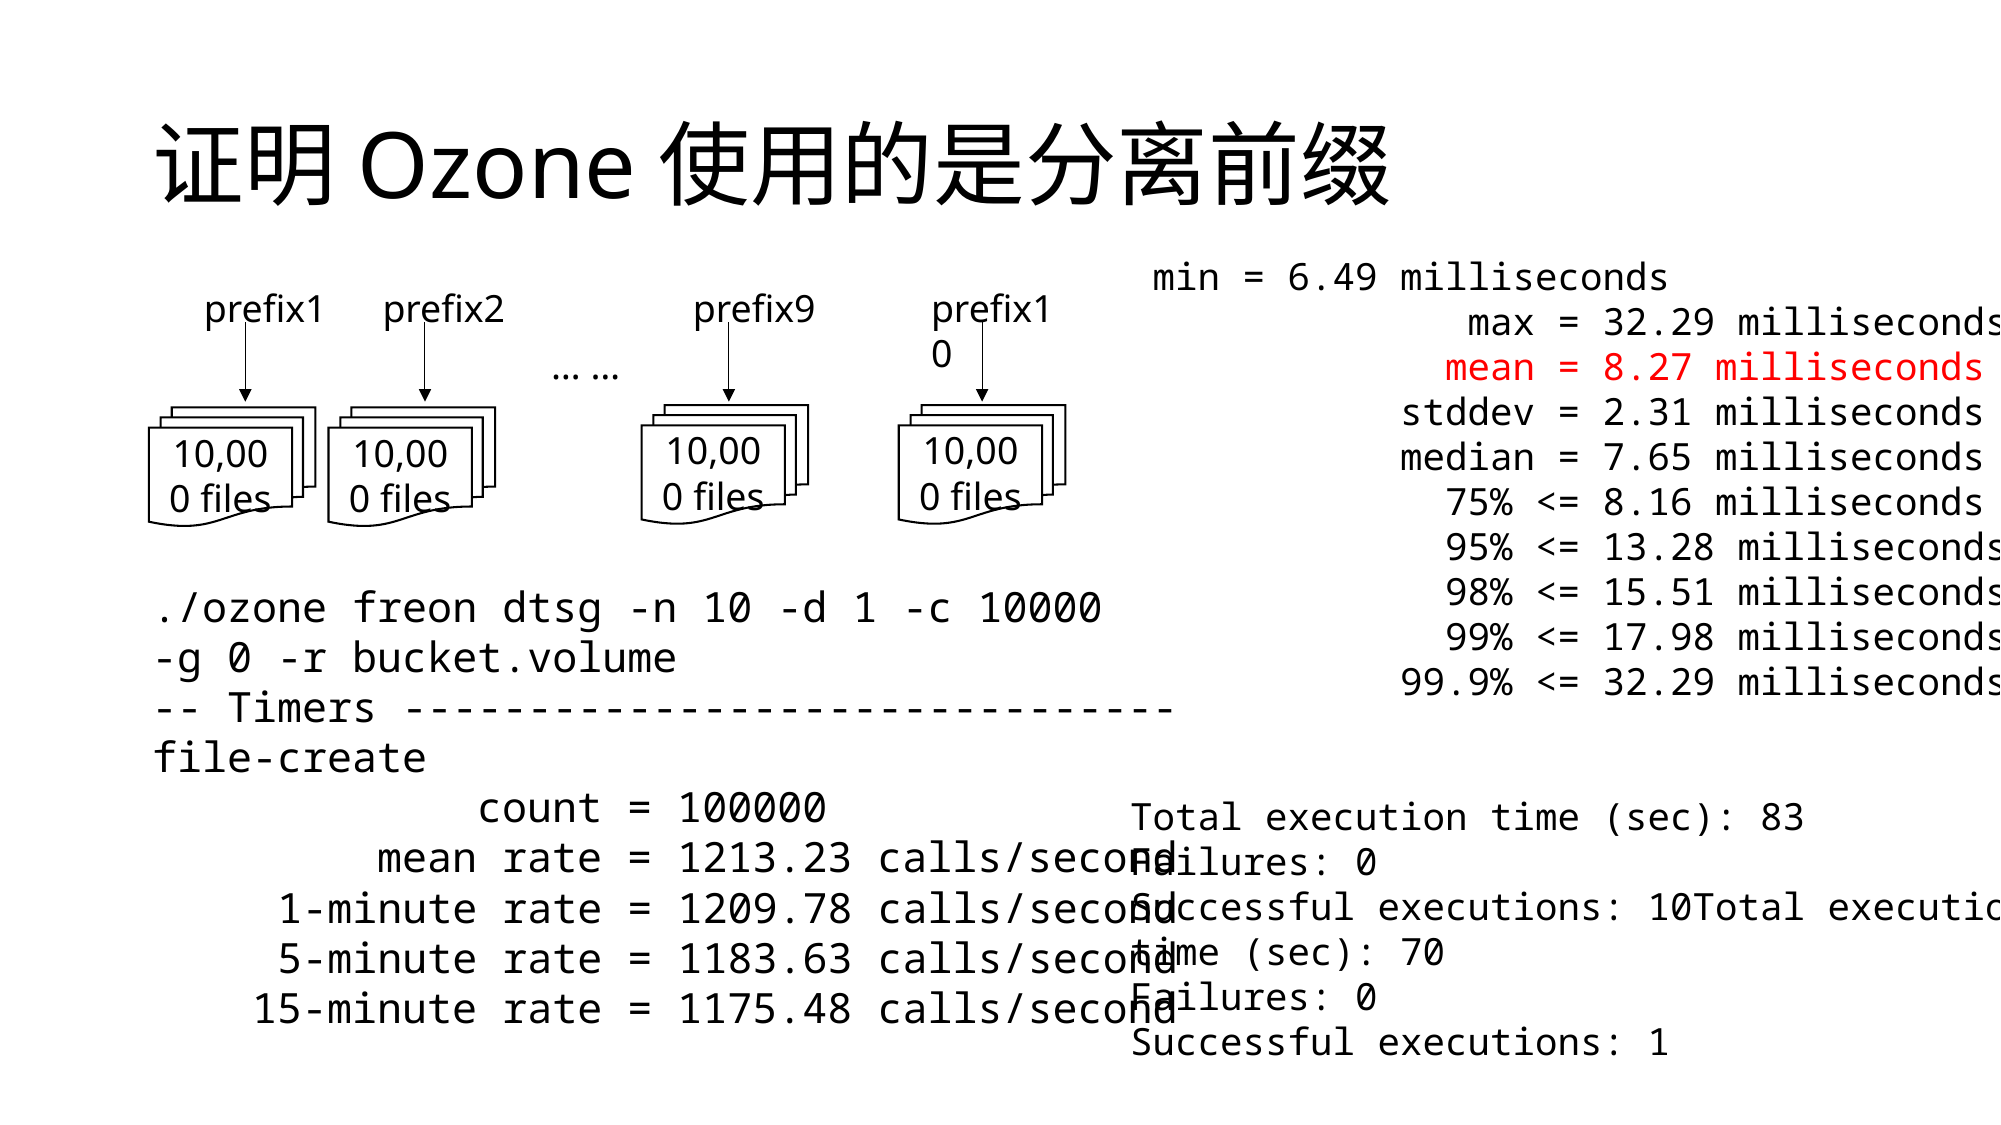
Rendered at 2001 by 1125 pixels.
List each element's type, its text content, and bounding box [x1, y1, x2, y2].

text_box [148, 277, 1083, 527]
text_box ./ozone freon dtsg -n 10 -d 1 -c 10000 -g 0 -r bucket.volume -- Timers ------------------------------- file-create count = 100000 mean rate = 1213.23 calls/second 1-minute rate = 1209.78 calls/second 5-minute rate = 1183.63 calls/second 15-minute rate = 1175.48 calls/second [137, 573, 1980, 1089]
text_box min = 6.49 milliseconds max = 32.29 milliseconds mean = 8.27 milliseconds stddev = 2.31 milliseconds median = 7.65 milliseconds 75% <= 8.16 milliseconds 95% <= 13.28 milliseconds 98% <= 15.51 milliseconds 99% <= 17.98 milliseconds 99.9% <= 32.29 milliseconds Total execution time (sec): 83 Failures: 0 Successful executions: 10Total execution time (sec): 70 Failures: 0 Successful executions: 1 [1115, 200, 2000, 1071]
title 证明Ozone使用的是分离前缀 [137, 59, 1863, 278]
